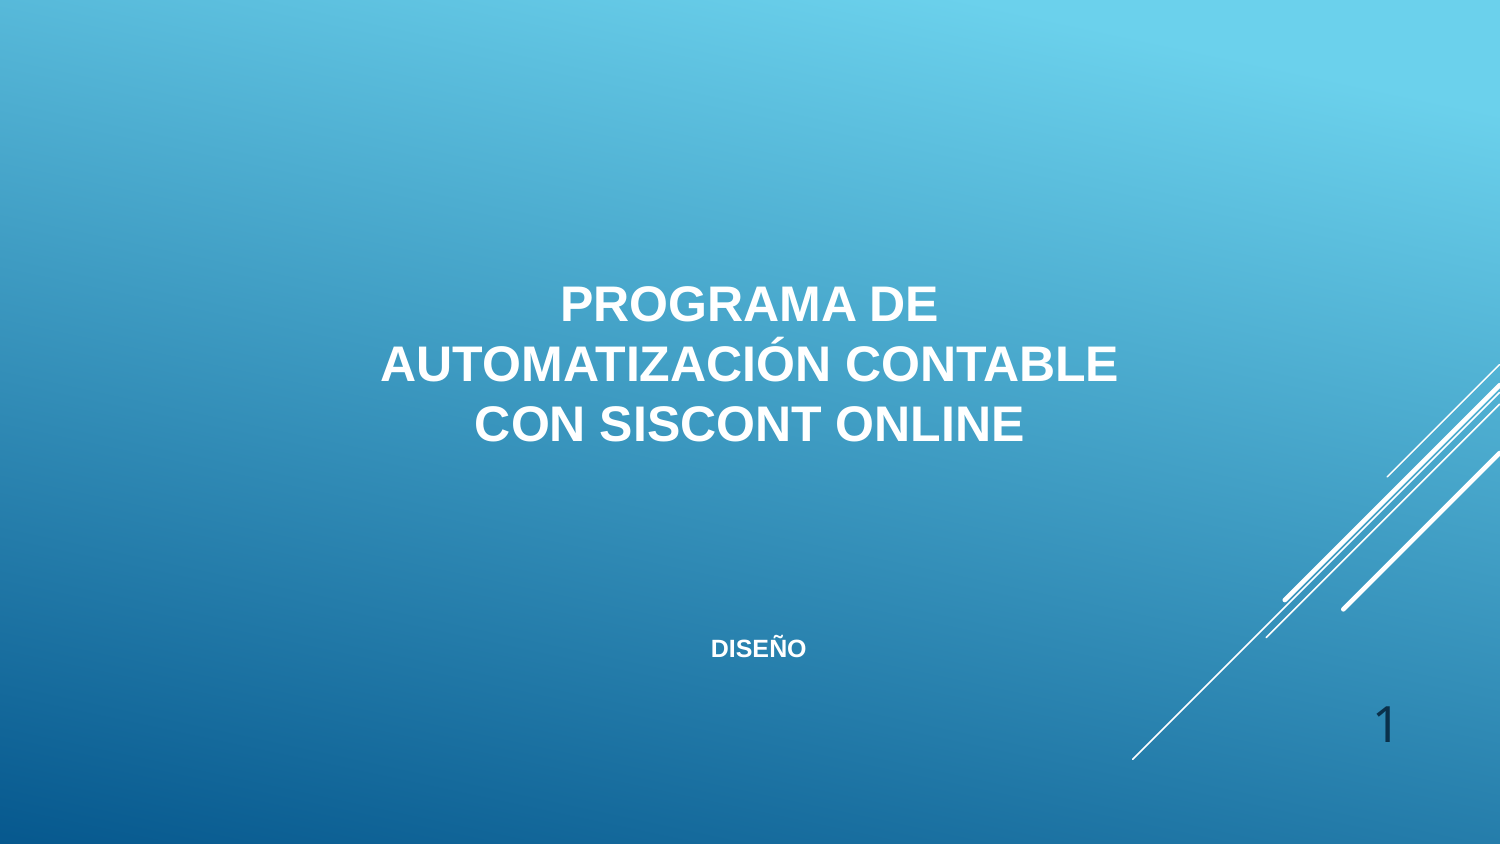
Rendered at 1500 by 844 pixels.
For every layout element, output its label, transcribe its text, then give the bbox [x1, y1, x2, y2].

text_box PROGRAMA DE AUTOMATIZACIÓN CONTABLE CON SISCONT ONLINE [318, 264, 1182, 459]
slide_number 1 [1275, 686, 1416, 769]
text_box DISEÑO [695, 624, 822, 670]
